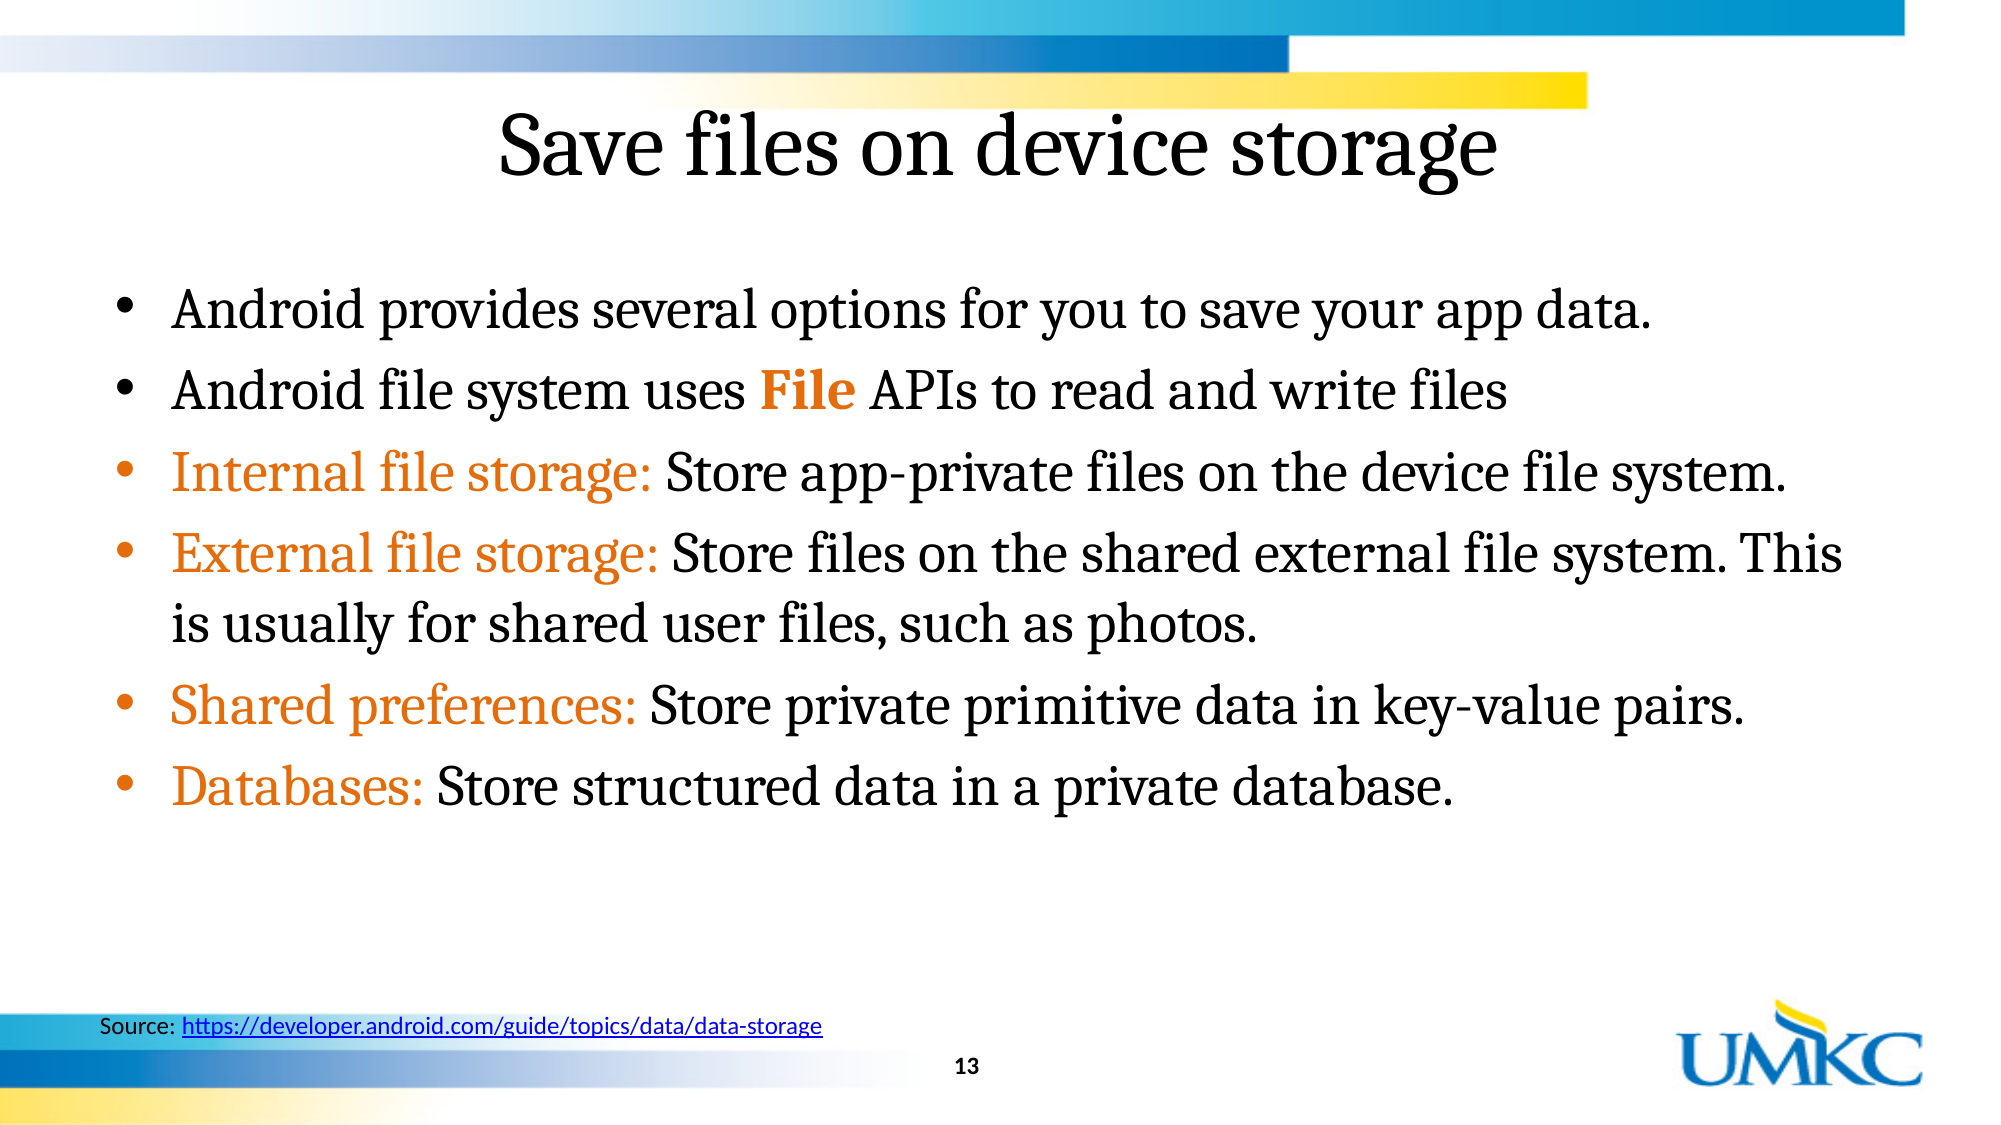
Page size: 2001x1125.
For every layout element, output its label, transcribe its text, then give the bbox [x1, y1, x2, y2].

title Save files on device storage [99, 45, 1900, 233]
slide_number 13 [733, 1034, 1200, 1095]
text_box Source: https://developer.android.com/guide/topics/data/data-storage [85, 1002, 1094, 1047]
picture [0, 0, 2001, 1125]
list Android provides several options for you to save your app data. Android file system uses File APIs to read and write files Internal file storage: Store app-private files on the device file system. External file storage: Store files on the shared external file system. This is usually for shared user files, such as photos. Shared preferences: Store private primitive data in key-value pairs. Databases: Store structured data in a private database. [99, 262, 1900, 1005]
